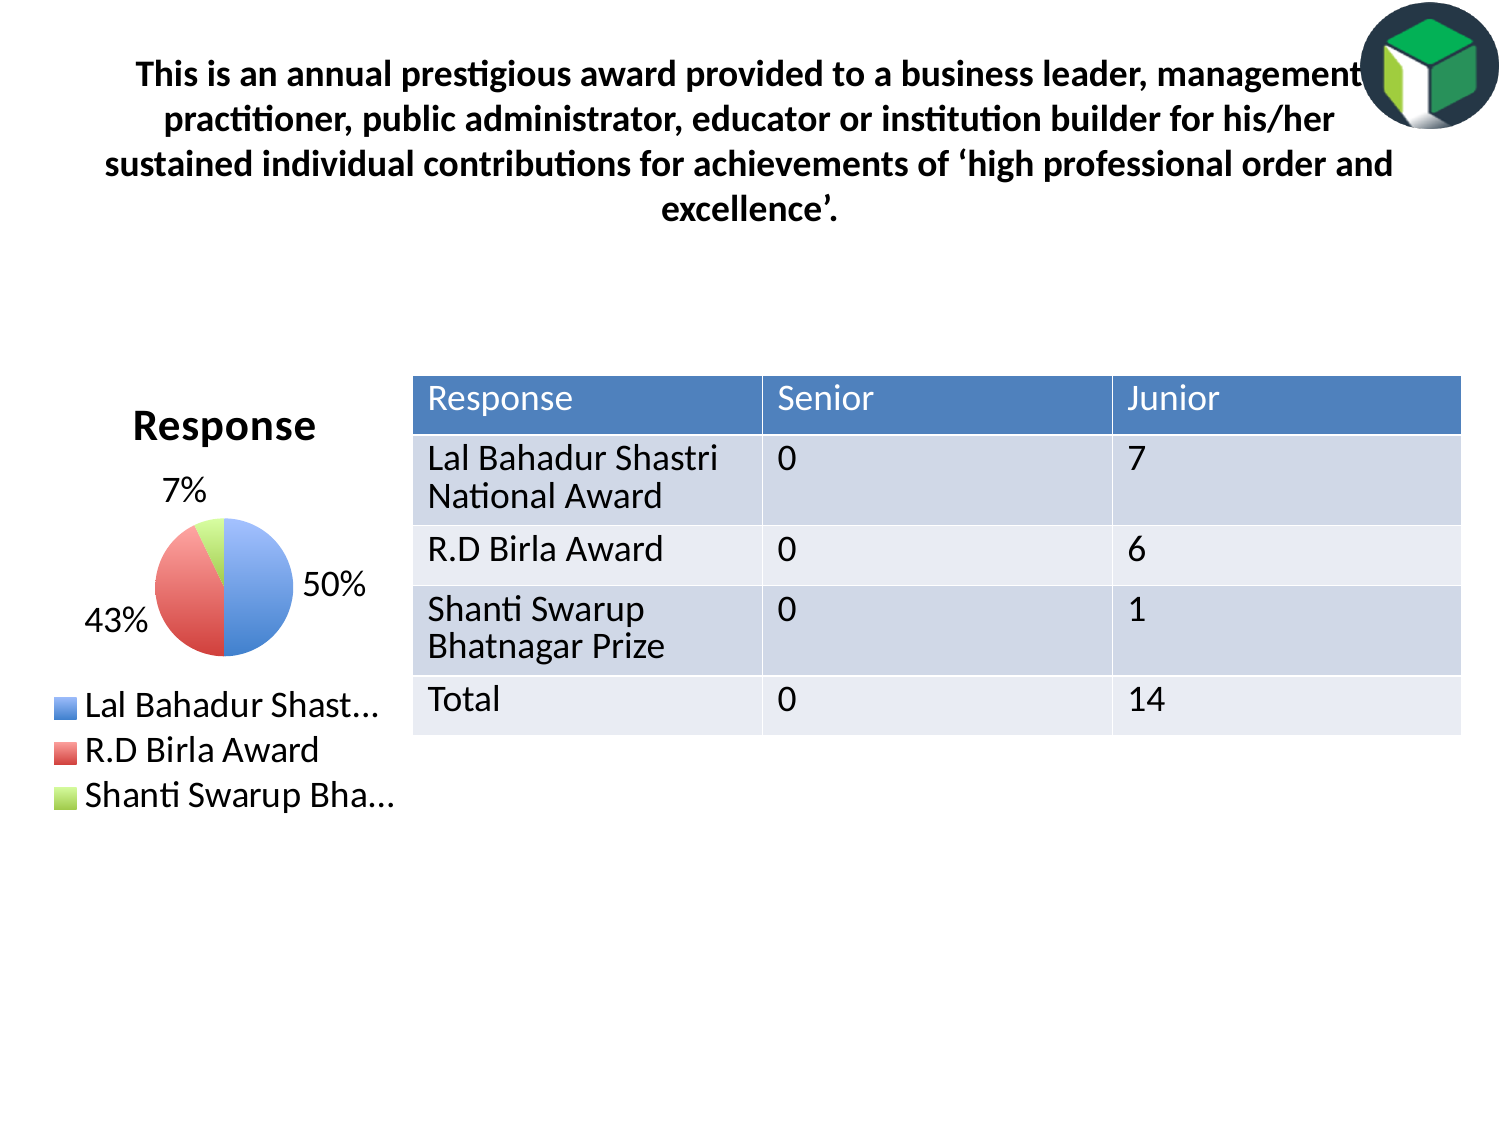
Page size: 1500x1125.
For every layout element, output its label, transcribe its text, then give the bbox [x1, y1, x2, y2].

table_cell Lal Bahadur Shastri National Award [454, 436, 762, 525]
table_cell 0 [763, 436, 1112, 525]
table_header Response [452, 376, 762, 434]
table_cell 6 [1113, 526, 1461, 585]
table_cell 0 [763, 586, 1112, 675]
title This is an annual prestigious award provided to a business leader, management practitioner, public administrator, educator or institution builder for his/her sustained individual contributions for achievements of ‘high professional order and excellence’. [75, 45, 1425, 233]
table_cell R.D Birla Award [454, 526, 762, 585]
table_cell Shanti Swarup Bhatnagar Prize [454, 586, 762, 675]
table_cell Total [454, 677, 762, 735]
table_cell 14 [1113, 677, 1461, 735]
table_cell 1 [1113, 586, 1461, 675]
picture [1360, 2, 1499, 130]
table_header Senior [763, 376, 1112, 434]
chart [0, 374, 451, 826]
table_cell 7 [1113, 436, 1461, 525]
table_header Junior [1113, 376, 1461, 434]
table_cell 0 [763, 526, 1112, 585]
table_cell 0 [763, 677, 1112, 735]
